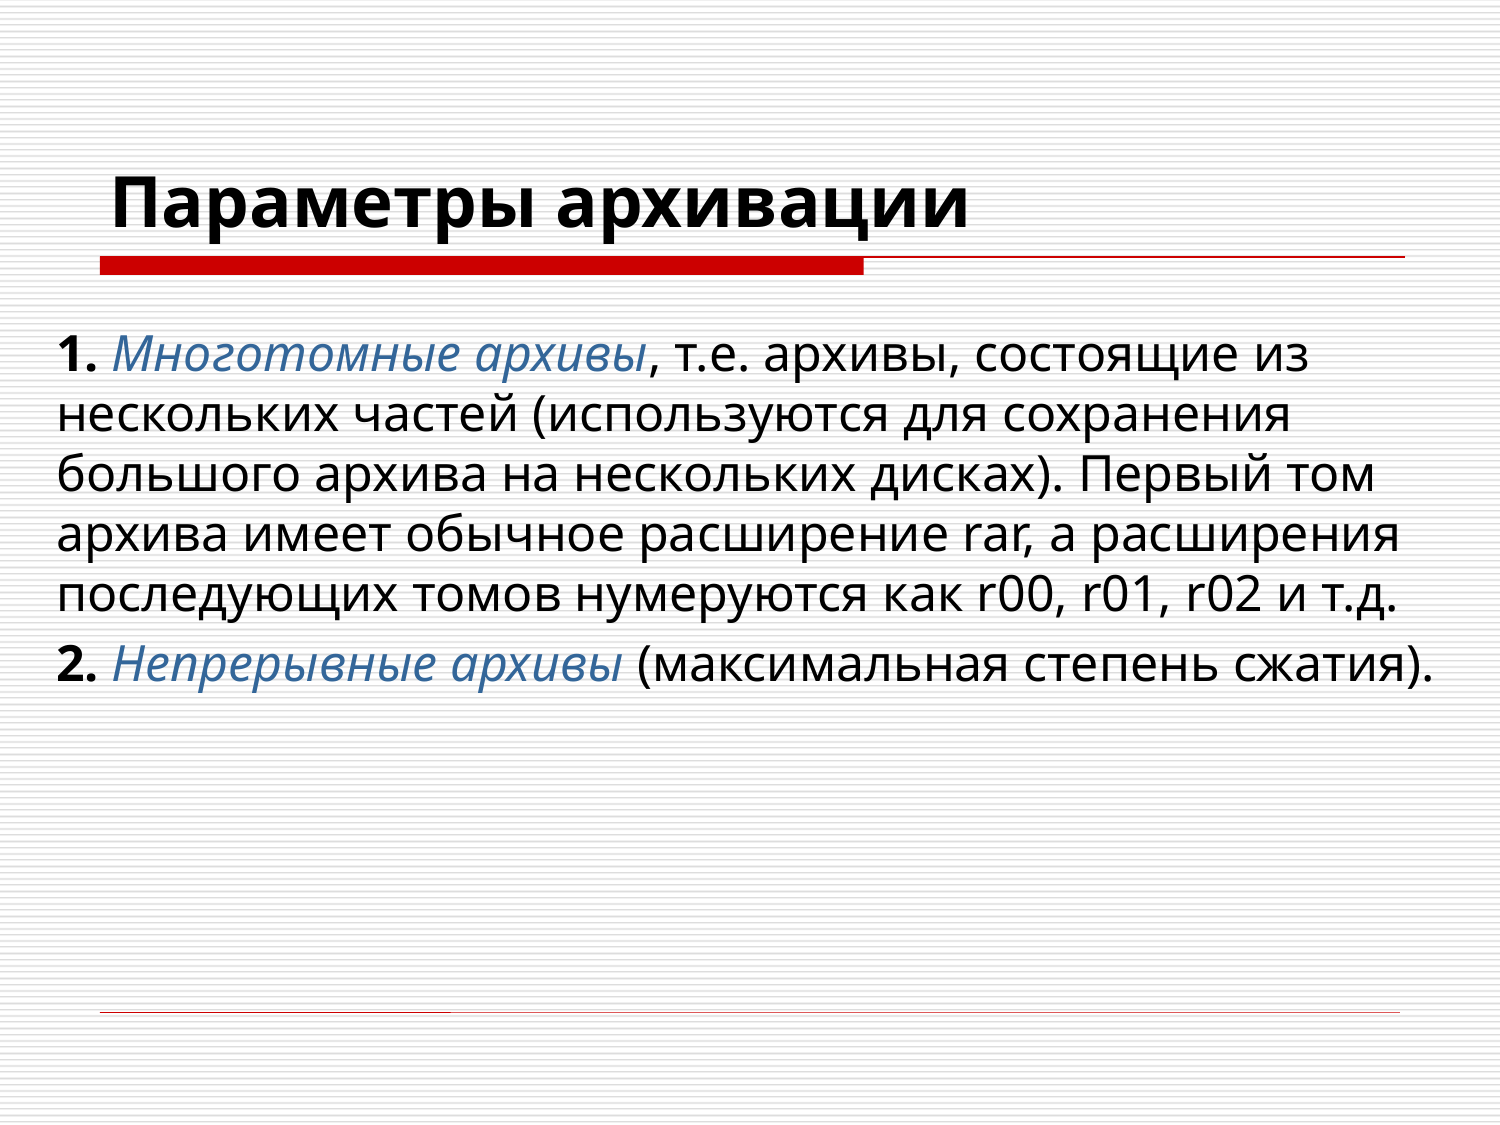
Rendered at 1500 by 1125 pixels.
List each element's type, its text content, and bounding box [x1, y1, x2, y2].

title Параметры архивации [94, 50, 1407, 250]
picture [0, 0, 1500, 1125]
list 1. Многотомные архивы, т.е. архивы, состоящие из нескольких частей (используются для сохранения большого архива на нескольких дисках). Первый том архива имеет обычное расширение rar, а расширения последующих томов нумеруются как r00, r01, r02 и т.д. 2. Непрерывные архивы (максимальная степень сжатия). [41, 314, 1488, 1024]
